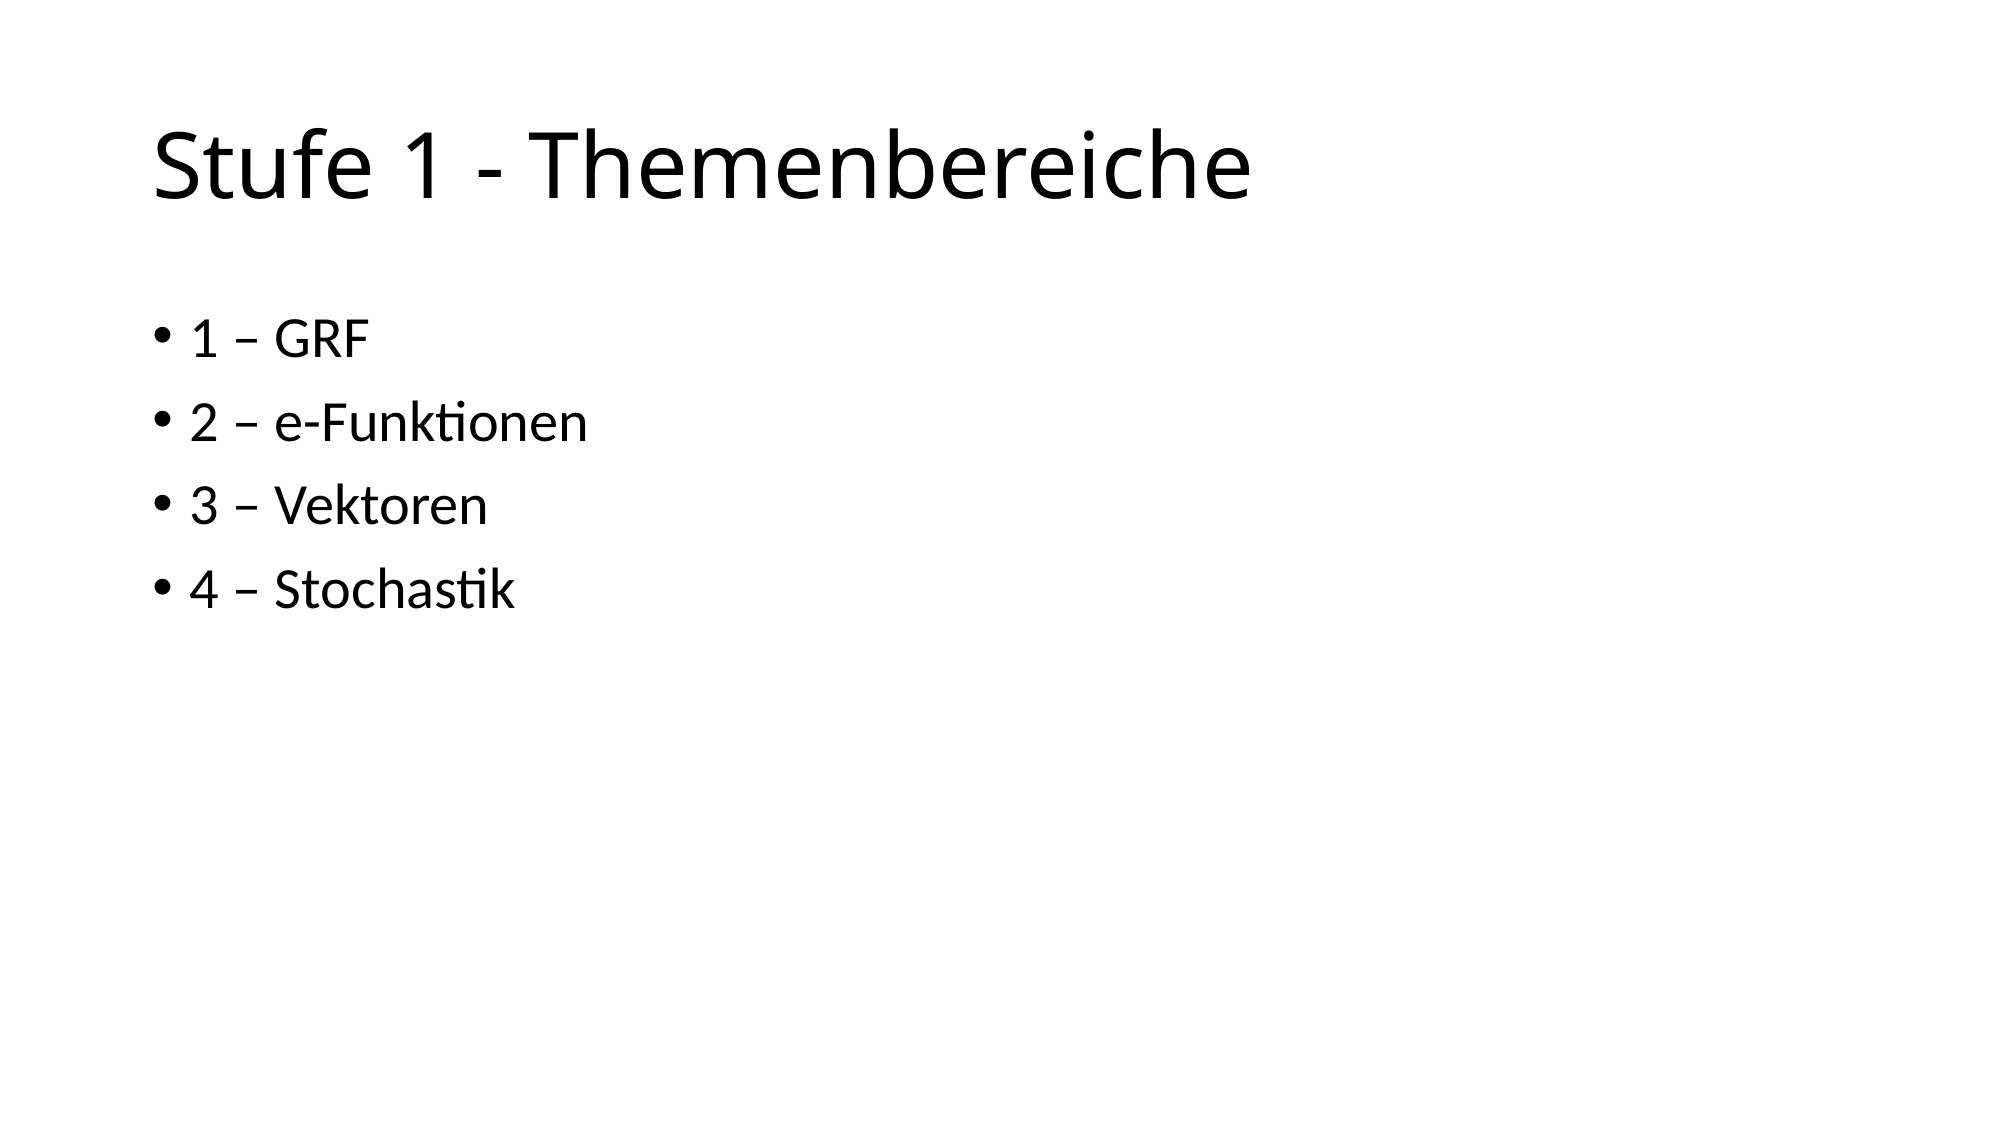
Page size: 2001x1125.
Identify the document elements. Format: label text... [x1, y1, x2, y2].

list 1 – GRF 2 – e-Funktionen 3 – Vektoren 4 – Stochastik [137, 299, 1863, 1014]
title Stufe 1 - Themenbereiche [137, 59, 1863, 278]
